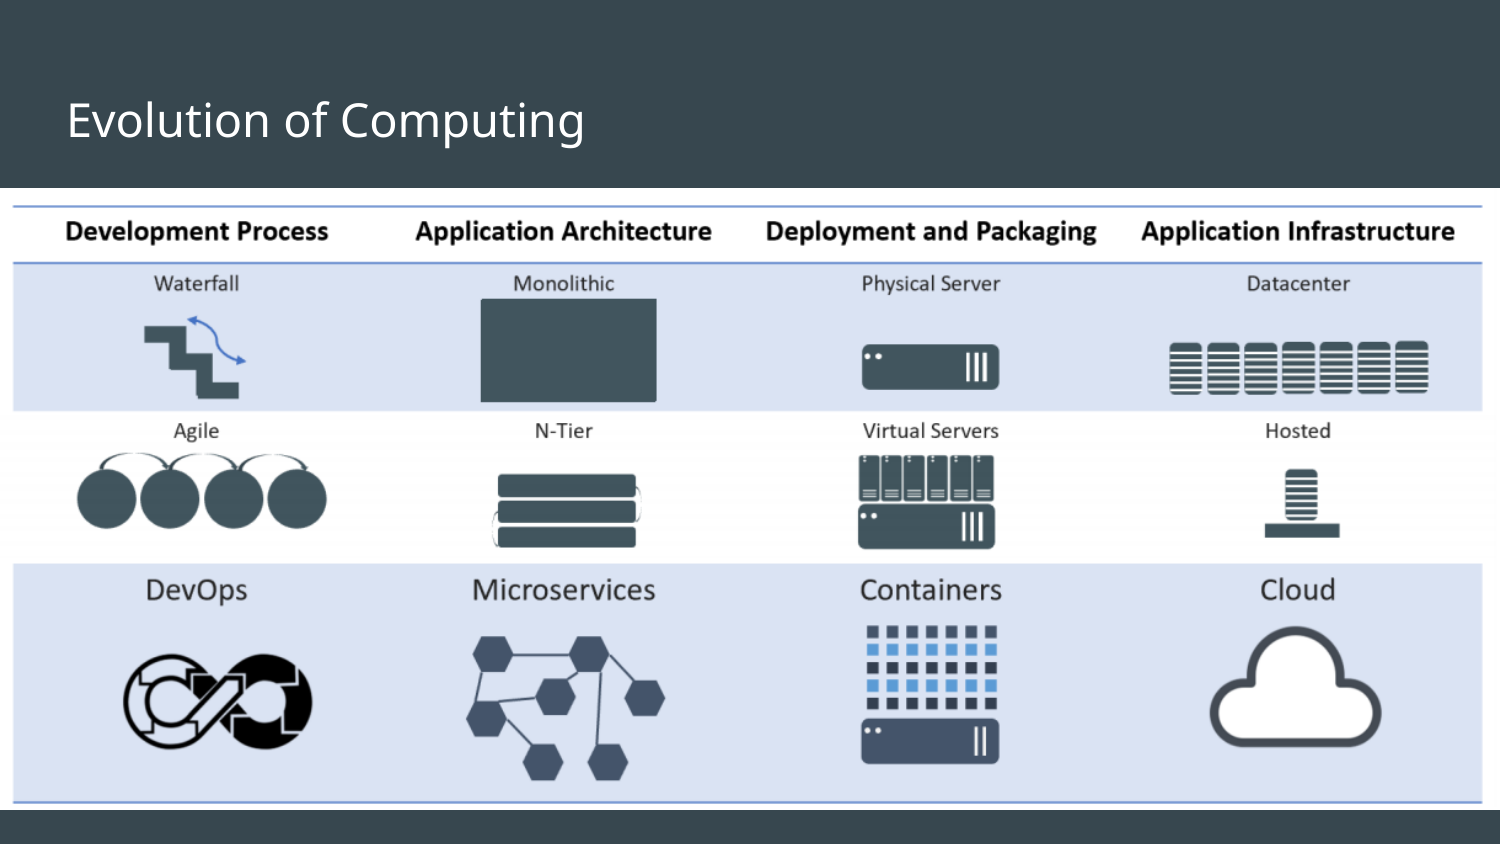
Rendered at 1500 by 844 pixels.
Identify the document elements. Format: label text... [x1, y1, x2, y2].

picture [0, 188, 1500, 810]
title Evolution of Computing [51, 72, 1449, 167]
